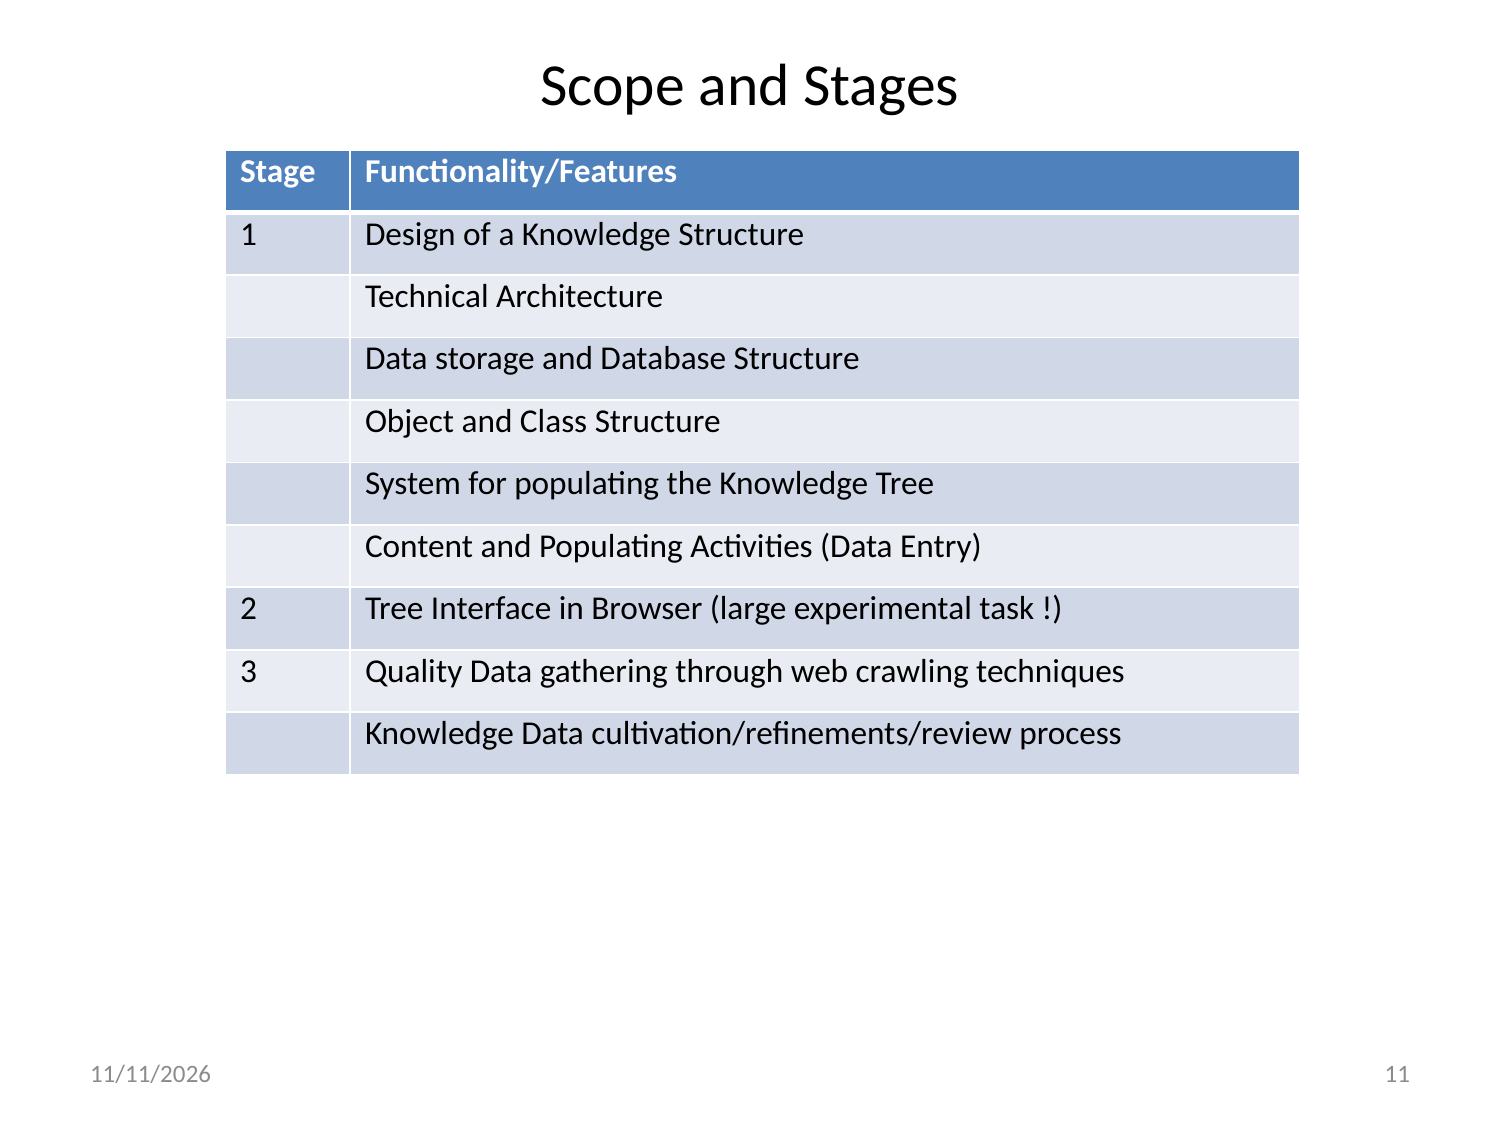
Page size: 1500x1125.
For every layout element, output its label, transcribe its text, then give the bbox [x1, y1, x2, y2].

table_cell 1 [226, 215, 349, 274]
table_cell 2 [226, 588, 349, 649]
title Scope and Stages [75, 37, 1425, 125]
list [75, 137, 1425, 1025]
table_cell 3 [226, 651, 349, 711]
table_cell [226, 713, 349, 774]
table_cell Content and Populating Activities (Data Entry) [351, 526, 1299, 586]
table_cell [226, 526, 349, 586]
table_cell Tree Interface in Browser (large experimental task !) [351, 588, 1299, 649]
table_cell [226, 463, 349, 524]
table_cell System for populating the Knowledge Tree [351, 463, 1299, 524]
table_header Stage [226, 151, 349, 210]
table_cell Knowledge Data cultivation/refinements/review process [351, 713, 1299, 774]
table_cell [226, 276, 349, 337]
table_cell [226, 401, 349, 462]
slide_number 11 [1074, 1042, 1425, 1103]
table_cell Technical Architecture [351, 276, 1299, 337]
table_header Functionality/Features [351, 151, 1299, 210]
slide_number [75, 1042, 425, 1103]
table_cell Data storage and Database Structure [351, 338, 1299, 399]
table_cell [226, 338, 349, 399]
table_cell Object and Class Structure [351, 401, 1299, 462]
table_cell Design of a Knowledge Structure [351, 215, 1299, 274]
table_cell Quality Data gathering through web crawling techniques [351, 651, 1299, 711]
